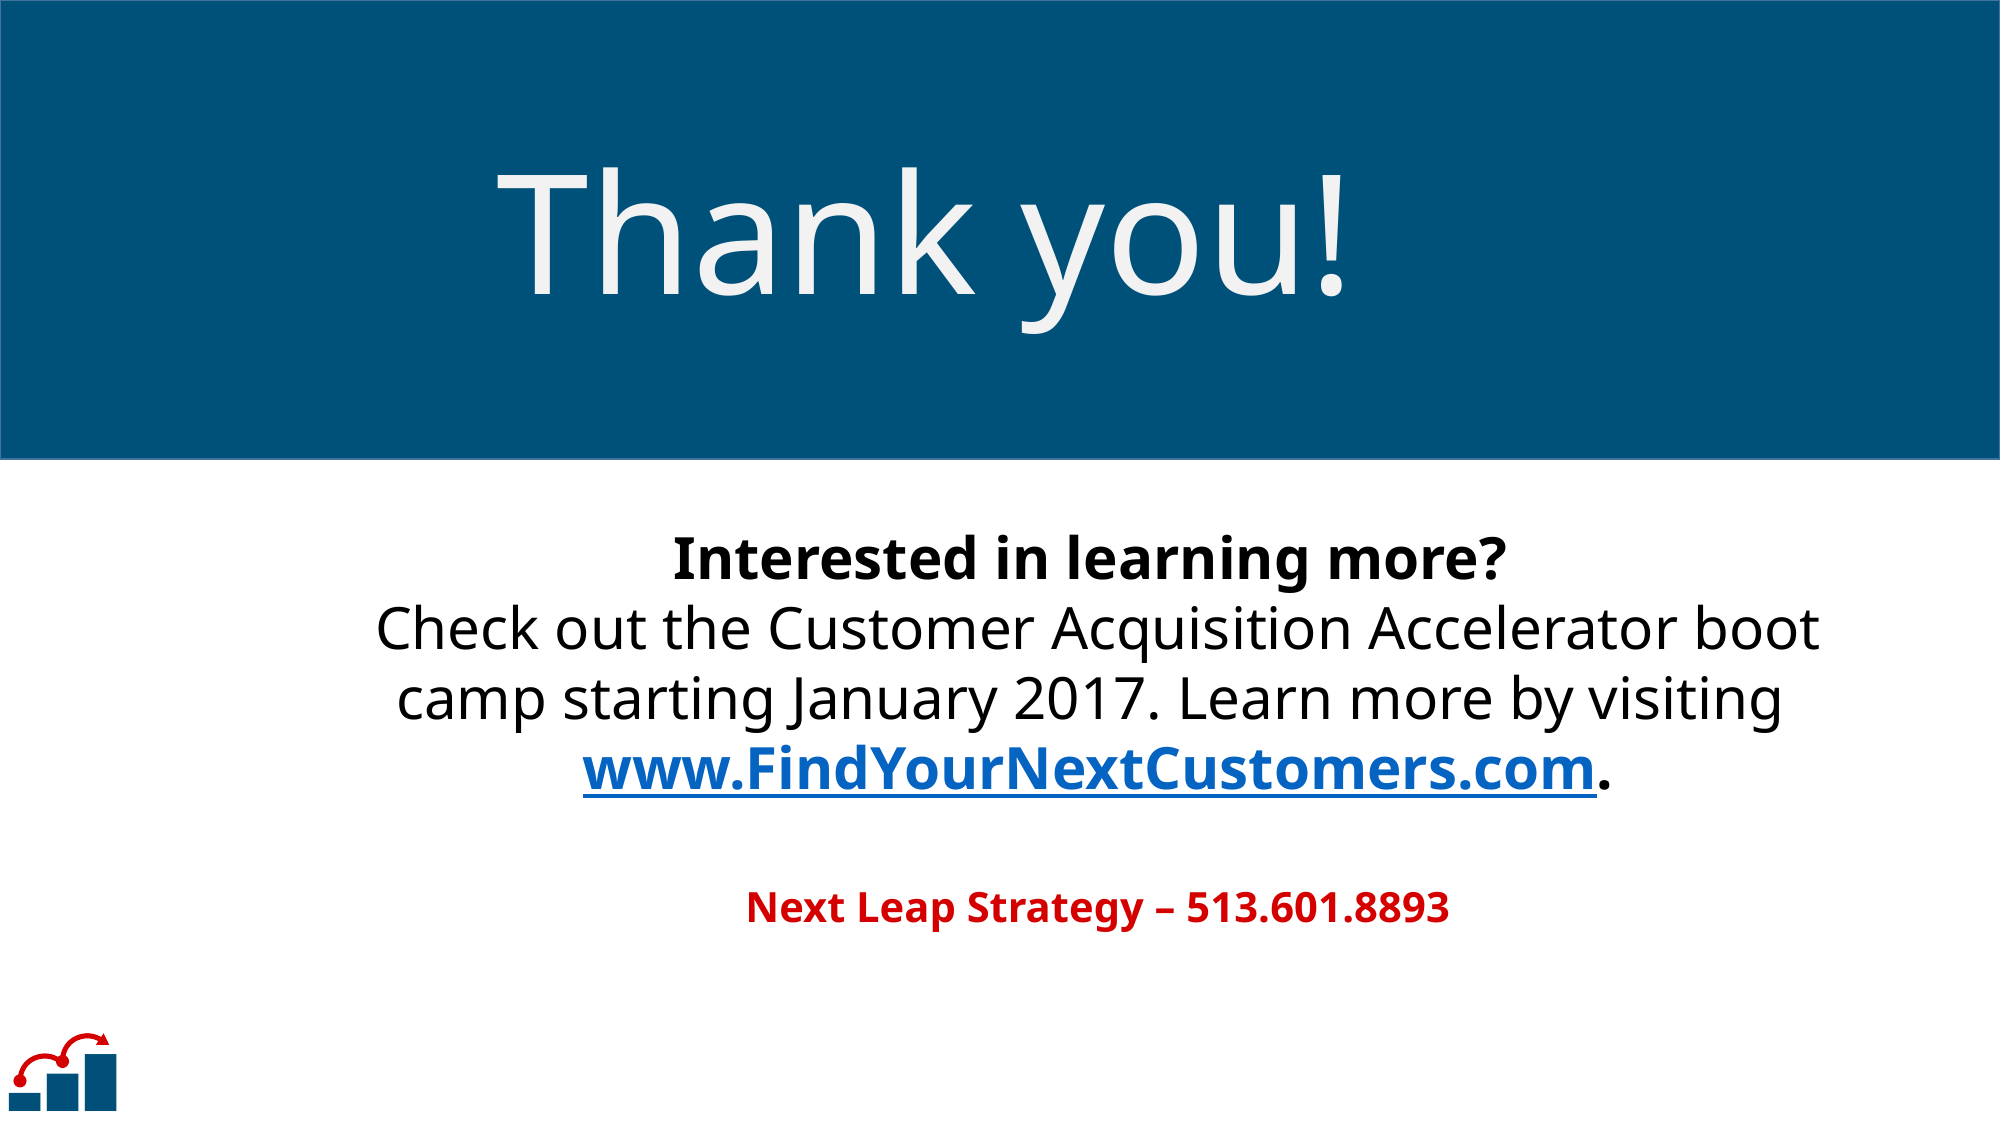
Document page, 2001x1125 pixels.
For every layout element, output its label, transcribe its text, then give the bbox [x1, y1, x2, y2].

text_box Thank you! [481, 120, 1714, 336]
text_box Interested in learning more? Check out the Customer Acquisition Accelerator boot camp starting January 2017. Learn more by visiting www.FindYourNextCustomers.com. Next Leap Strategy – 513.601.8893 [353, 513, 1842, 938]
picture [0, 1025, 125, 1125]
text_box [0, 0, 2000, 460]
